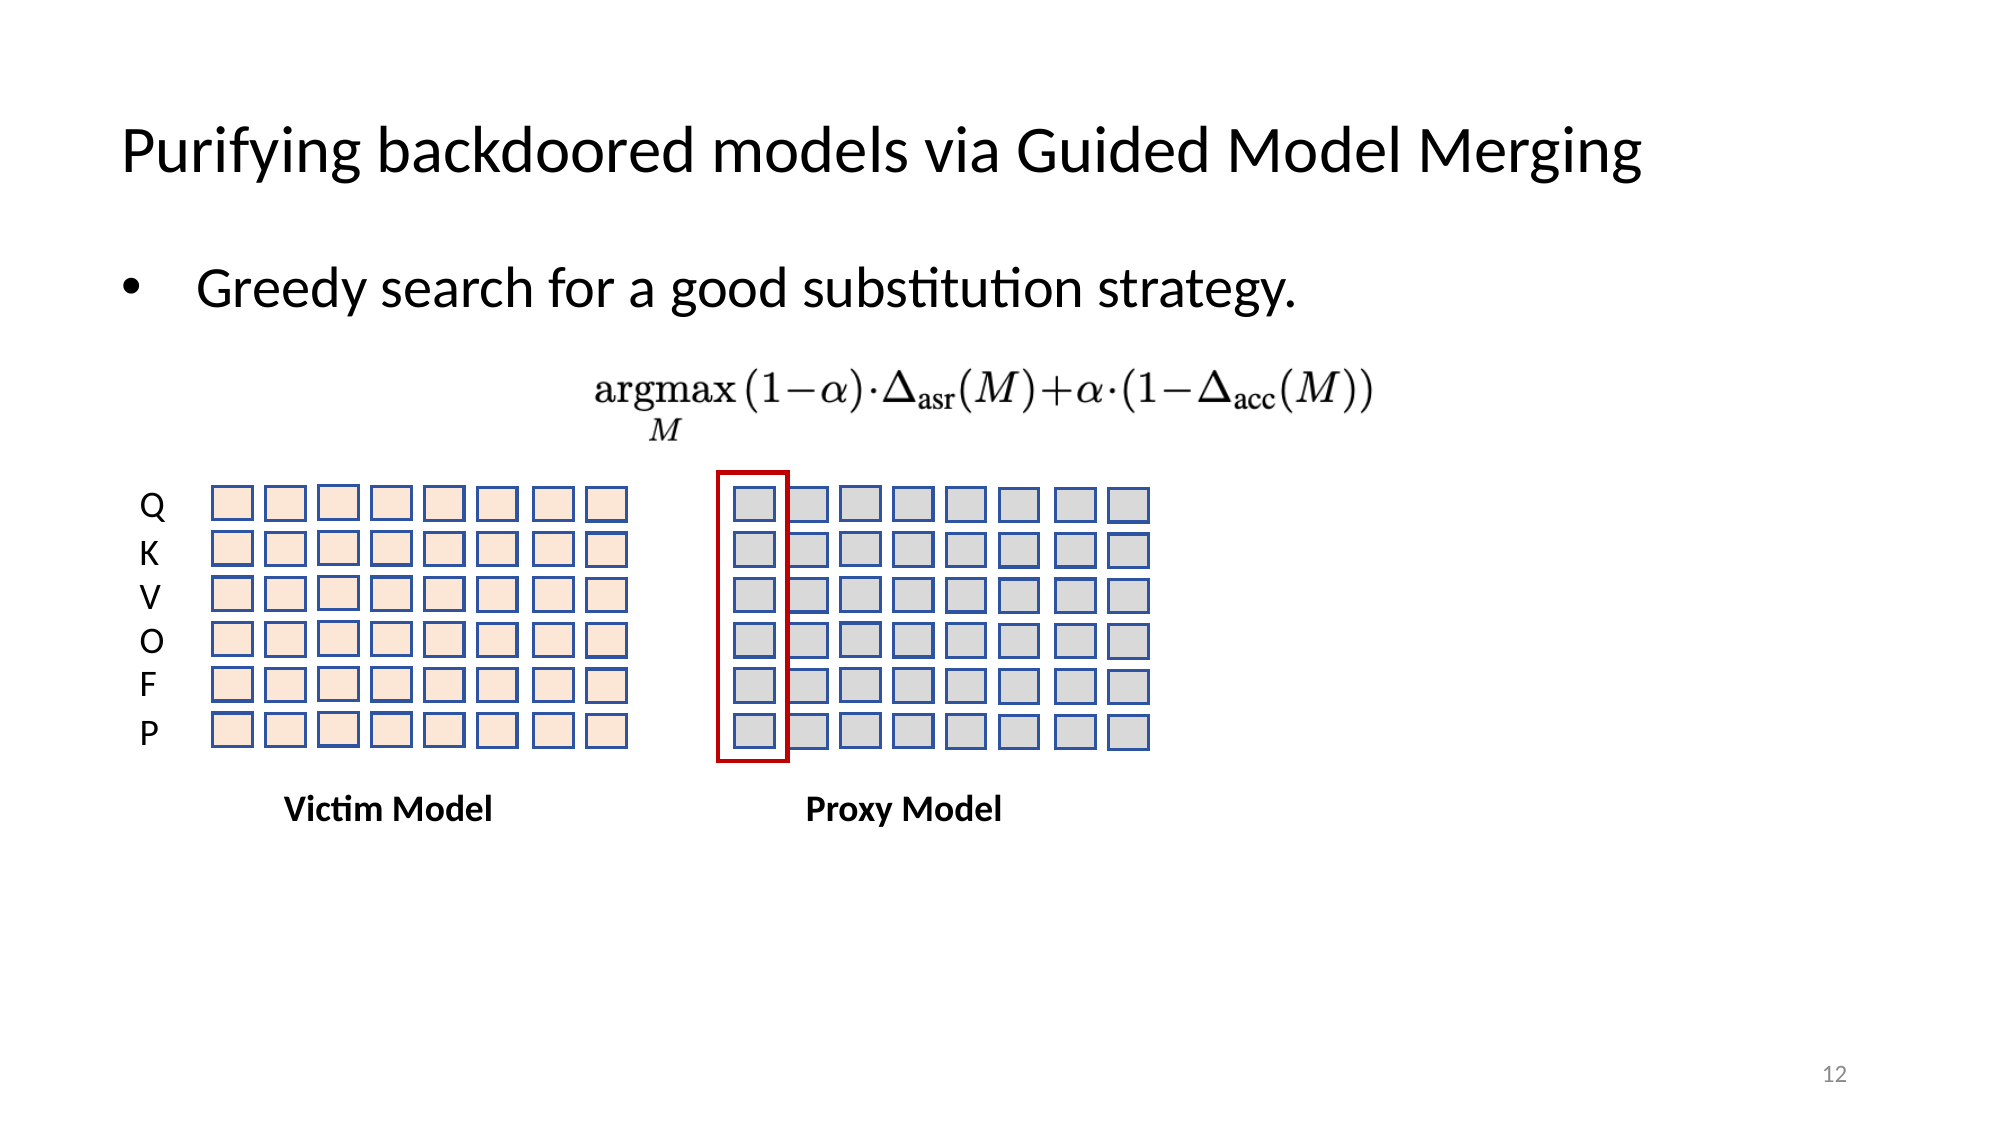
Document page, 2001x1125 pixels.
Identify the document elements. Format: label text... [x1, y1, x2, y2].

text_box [734, 486, 1149, 750]
text_box P [124, 700, 185, 761]
slide_number 12 [1412, 1042, 1863, 1103]
text_box Victim Model [269, 776, 574, 851]
title Purifying backdoored models via Guided Model Merging [106, 42, 1832, 204]
text_box Greedy search for a good substitution strategy. [106, 204, 1980, 374]
text_box F [124, 652, 185, 700]
text_box V [124, 564, 185, 608]
text_box K [124, 520, 185, 564]
text_box Q [124, 472, 185, 520]
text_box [212, 485, 627, 749]
text_box [717, 471, 789, 762]
picture [568, 334, 1389, 460]
text_box O [124, 608, 185, 652]
text_box Proxy Model [791, 776, 1096, 851]
